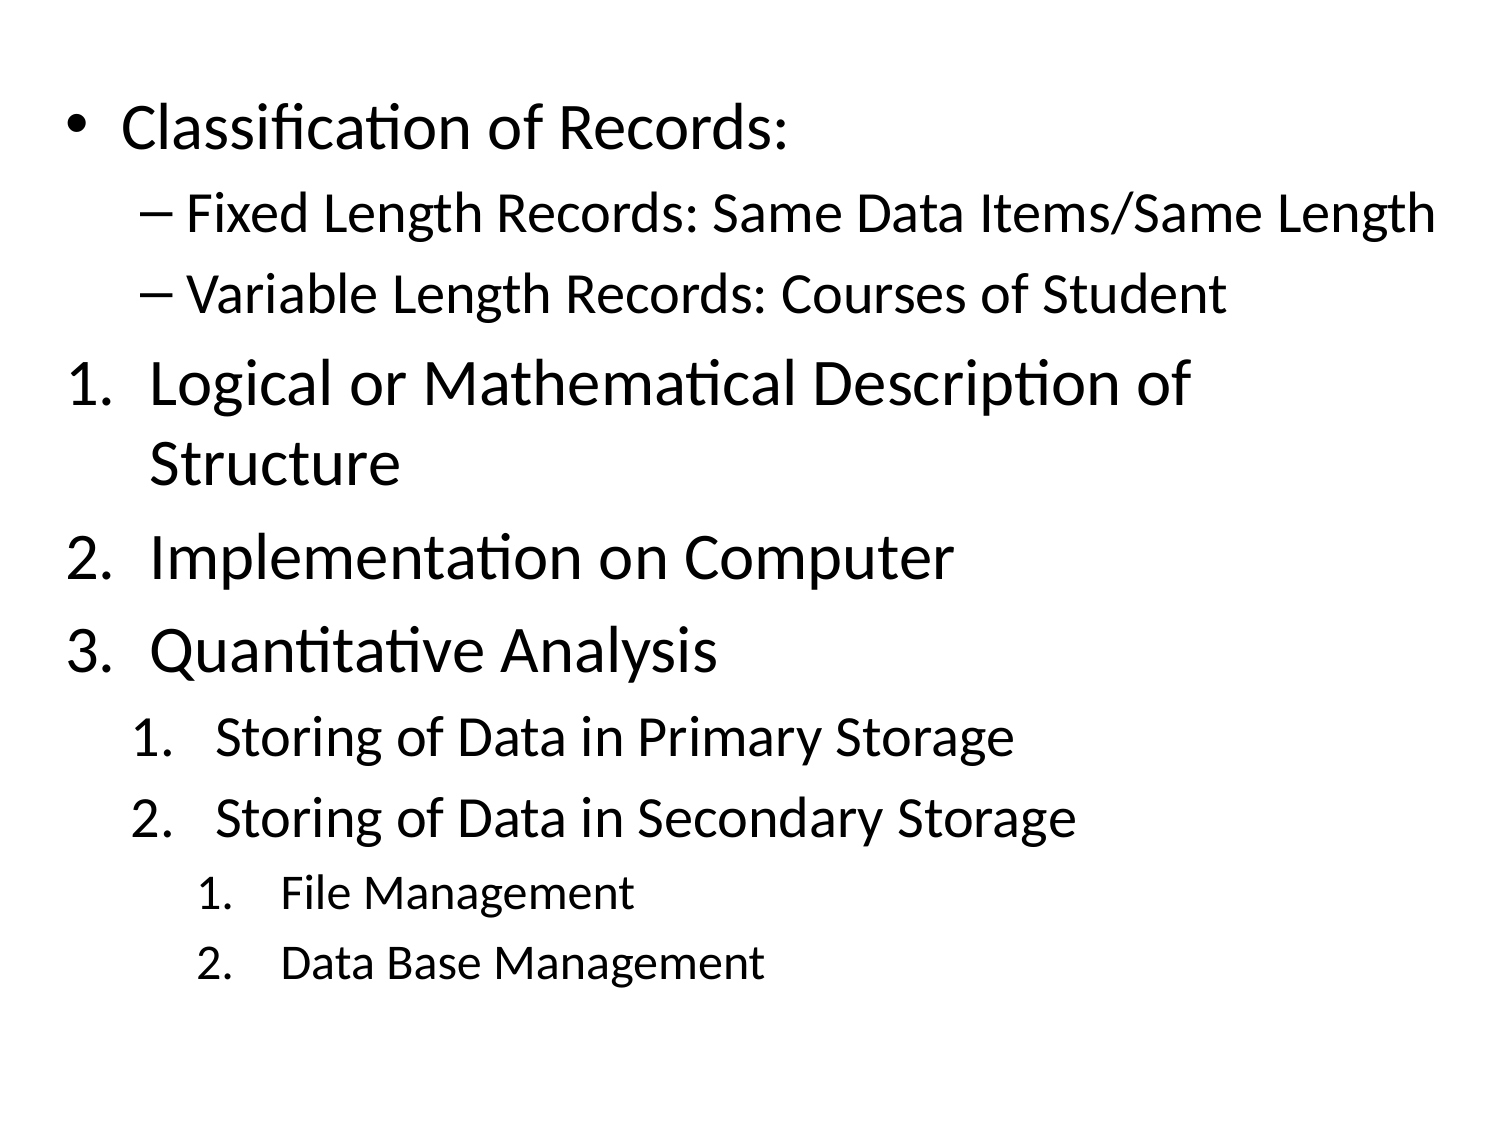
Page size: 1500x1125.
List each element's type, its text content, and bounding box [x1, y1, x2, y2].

list Classification of Records: Fixed Length Records: Same Data Items/Same Length Variable Length Records: Courses of Student Logical or Mathematical Description of Structure Implementation on Computer Quantitative Analysis Storing of Data in Primary Storage Storing of Data in Secondary Storage File Management Data Base Management [50, 75, 1463, 1075]
